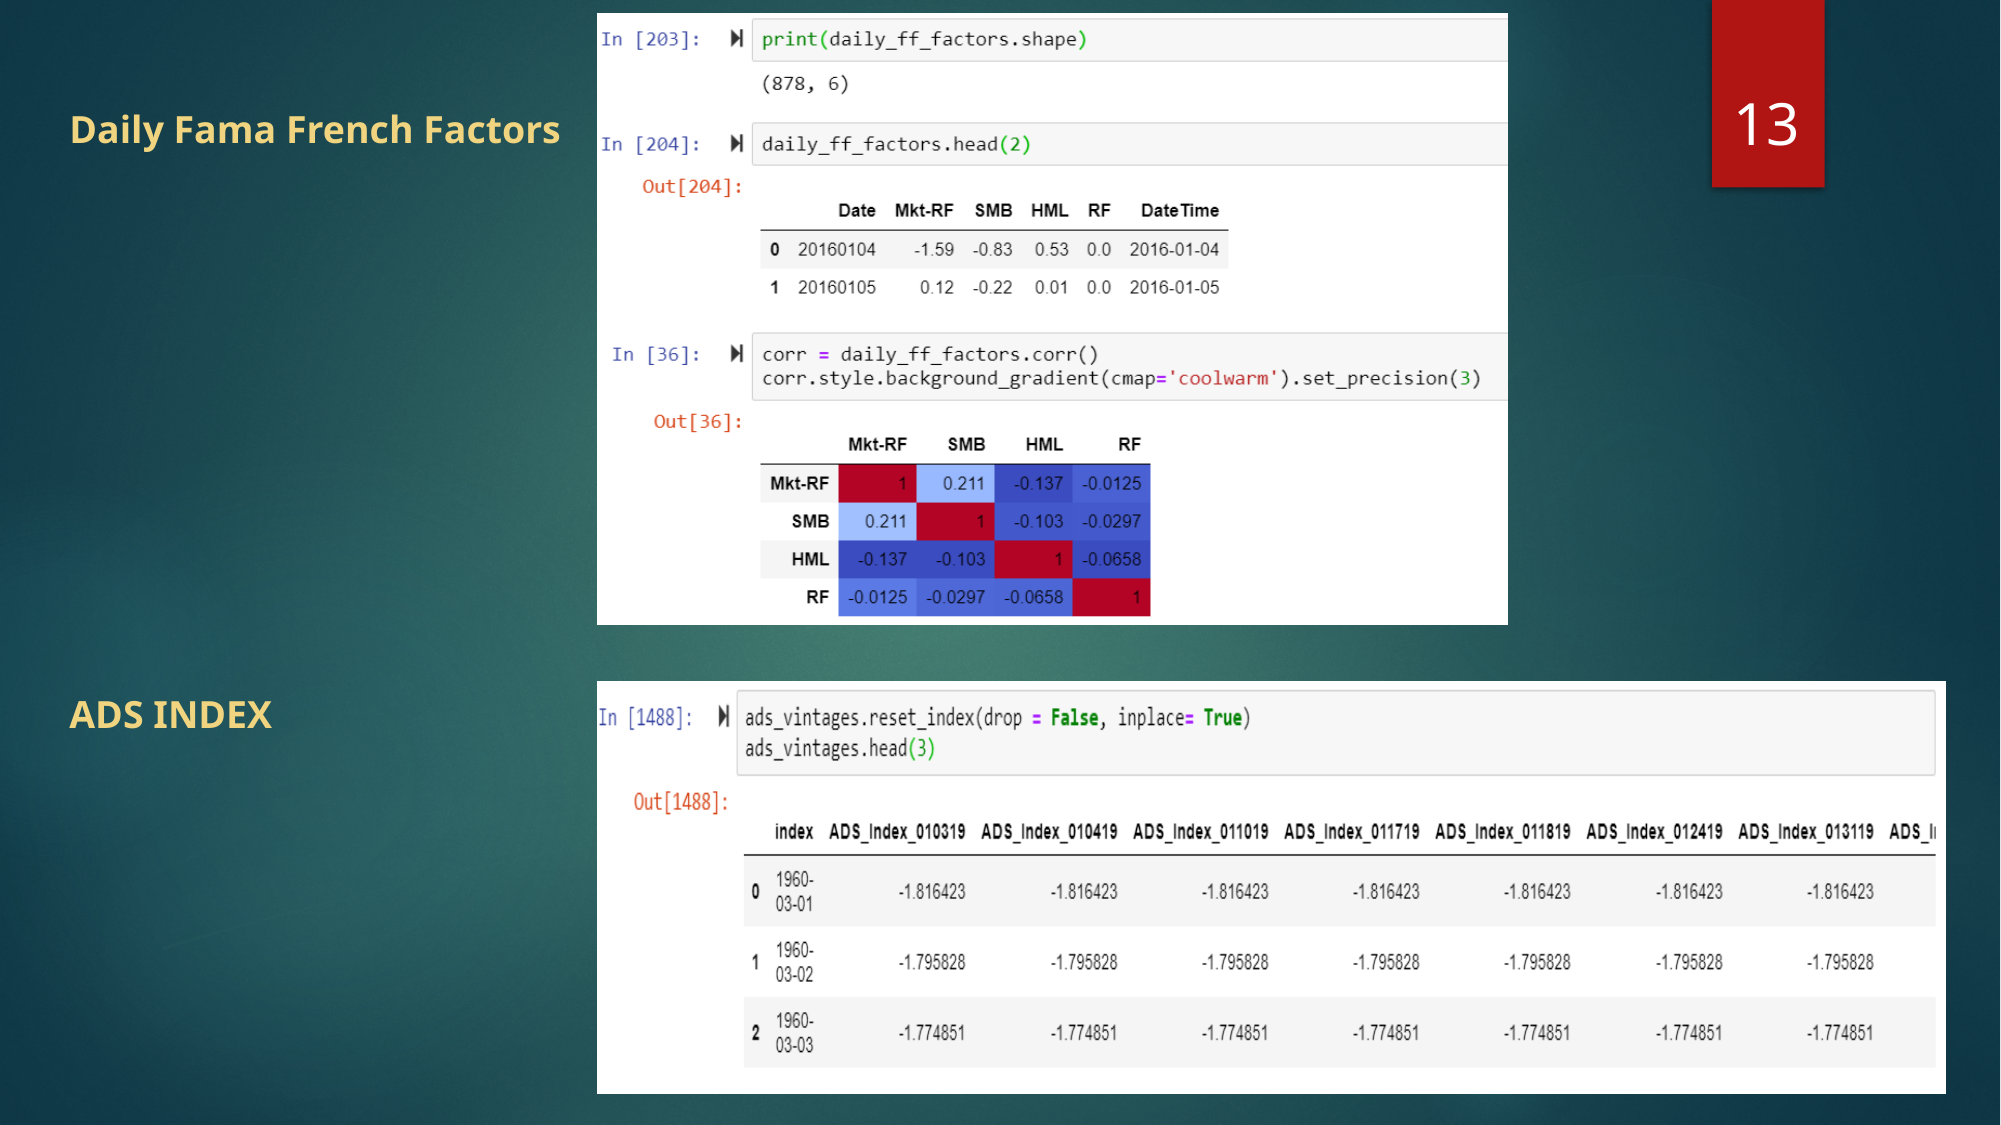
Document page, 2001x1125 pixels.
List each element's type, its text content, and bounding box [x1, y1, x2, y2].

picture [597, 0, 1576, 625]
picture [0, 437, 1946, 1125]
slide_number 13 [1698, 48, 1836, 175]
text_box Daily Fama French Factors ADS INDEX [54, 53, 1886, 744]
